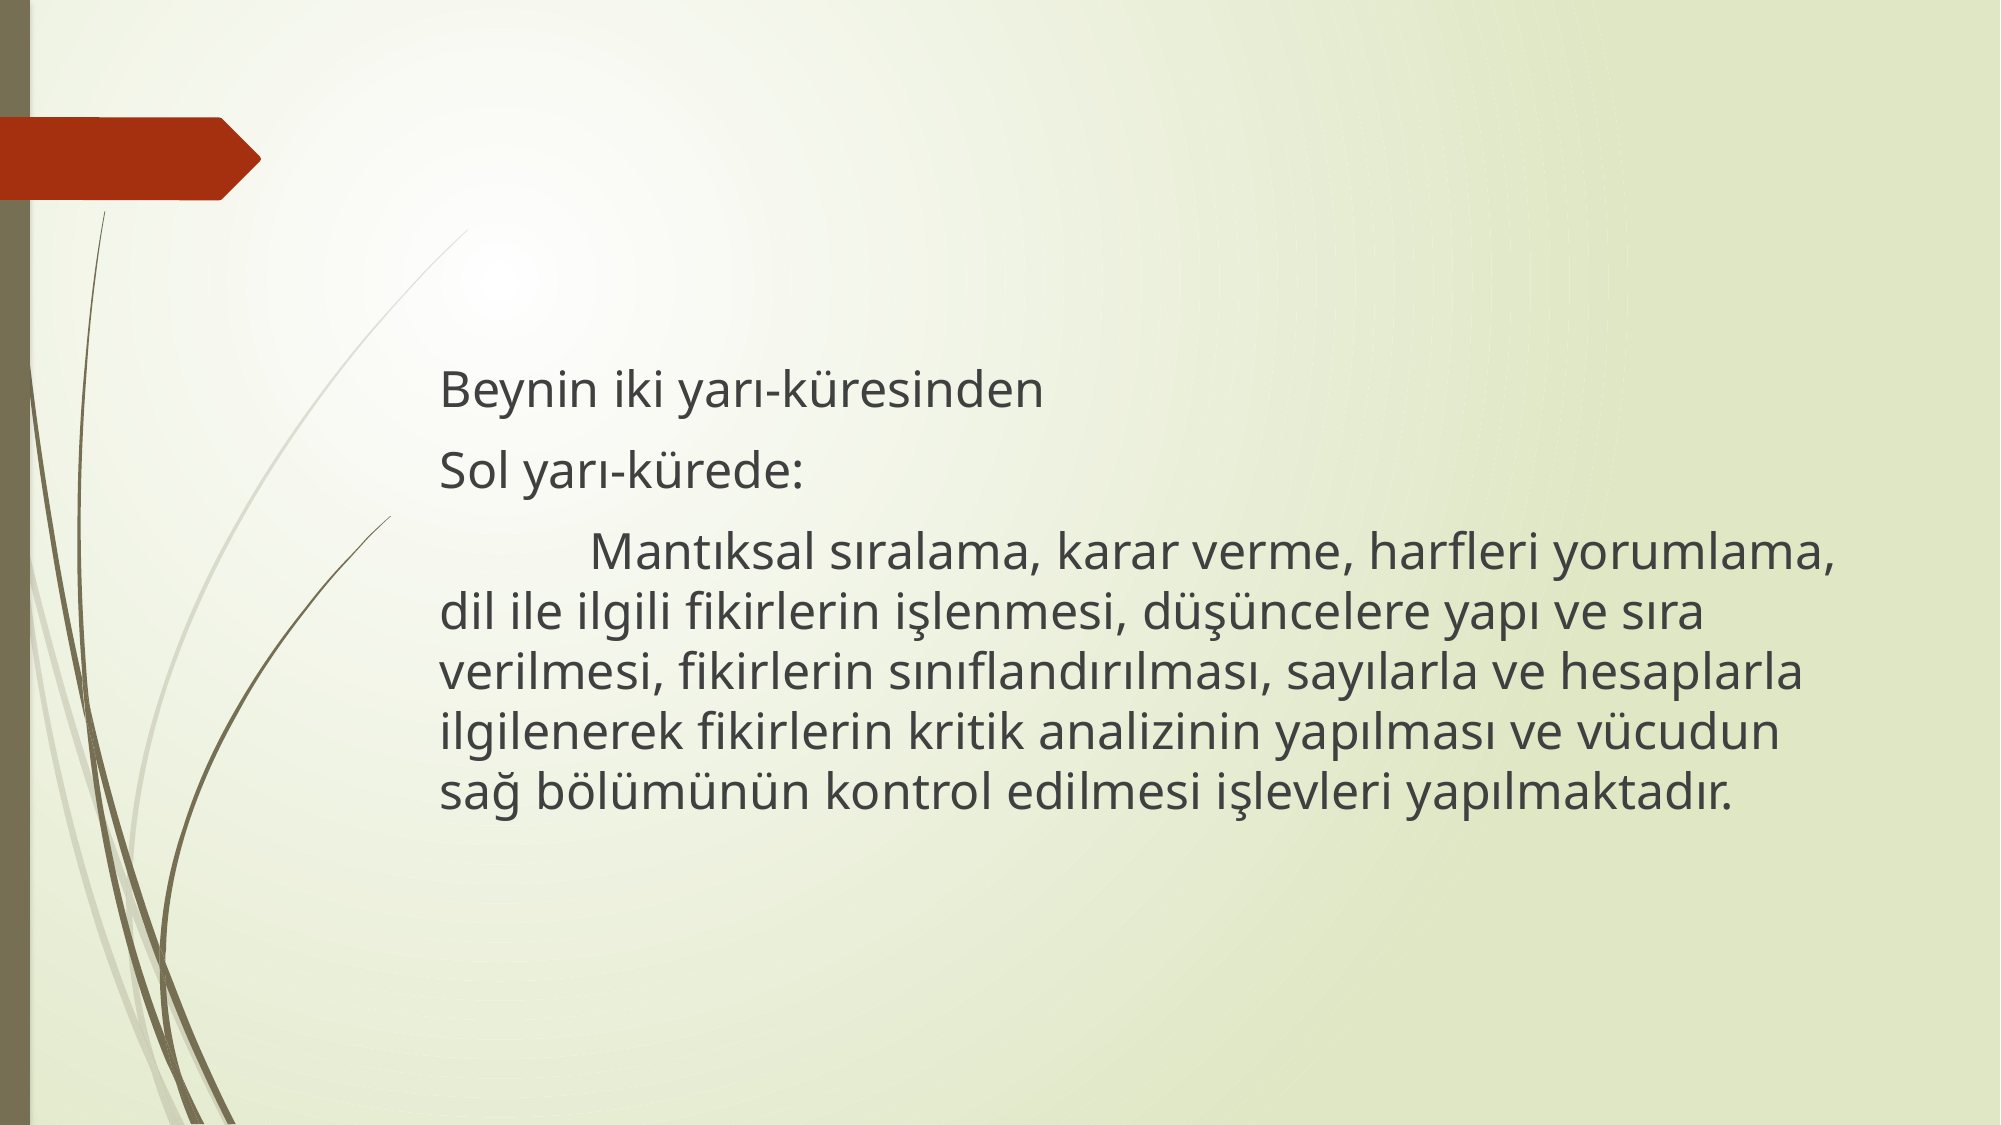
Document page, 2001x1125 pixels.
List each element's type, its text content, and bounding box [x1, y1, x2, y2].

list Beynin iki yarı-küresinden Sol yarı-kürede: Mantıksal sıralama, karar verme, harfleri yorumlama, dil ile ilgili fikirlerin işlenmesi, düşüncelere yapı ve sıra verilmesi, fikirlerin sınıflandırılması, sayılarla ve hesaplarla ilgilenerek fikirlerin kritik analizinin yapılması ve vücudun sağ bölümünün kontrol edilmesi işlevleri yapılmaktadır. [424, 350, 1888, 970]
